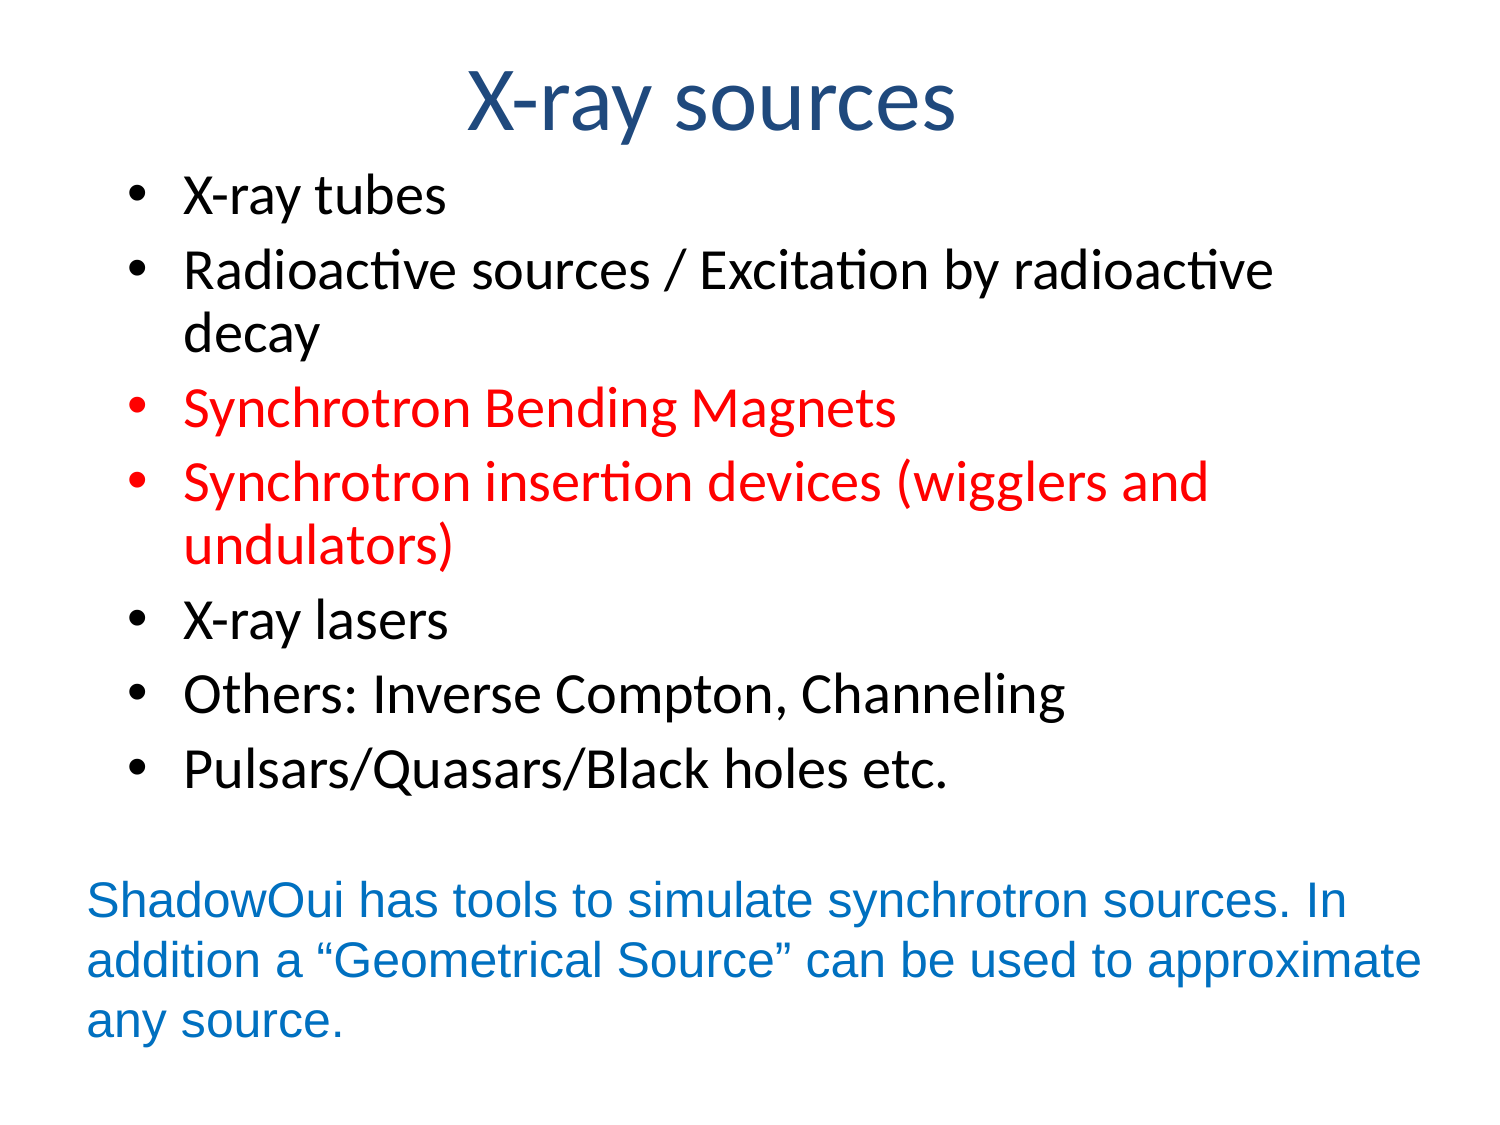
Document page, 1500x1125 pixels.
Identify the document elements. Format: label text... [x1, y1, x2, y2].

list X-ray tubes Radioactive sources / Excitation by radioactive decay Synchrotron Bending Magnets Synchrotron insertion devices (wigglers and undulators) X-ray lasers Others: Inverse Compton, Channeling Pulsars/Quasars/Black holes etc. [112, 157, 1388, 860]
text_box ShadowOui has tools to simulate synchrotron sources. In addition a “Geometrical Source” can be used to approximate any source. [71, 860, 1450, 1056]
title X-ray sources [37, 0, 1388, 188]
